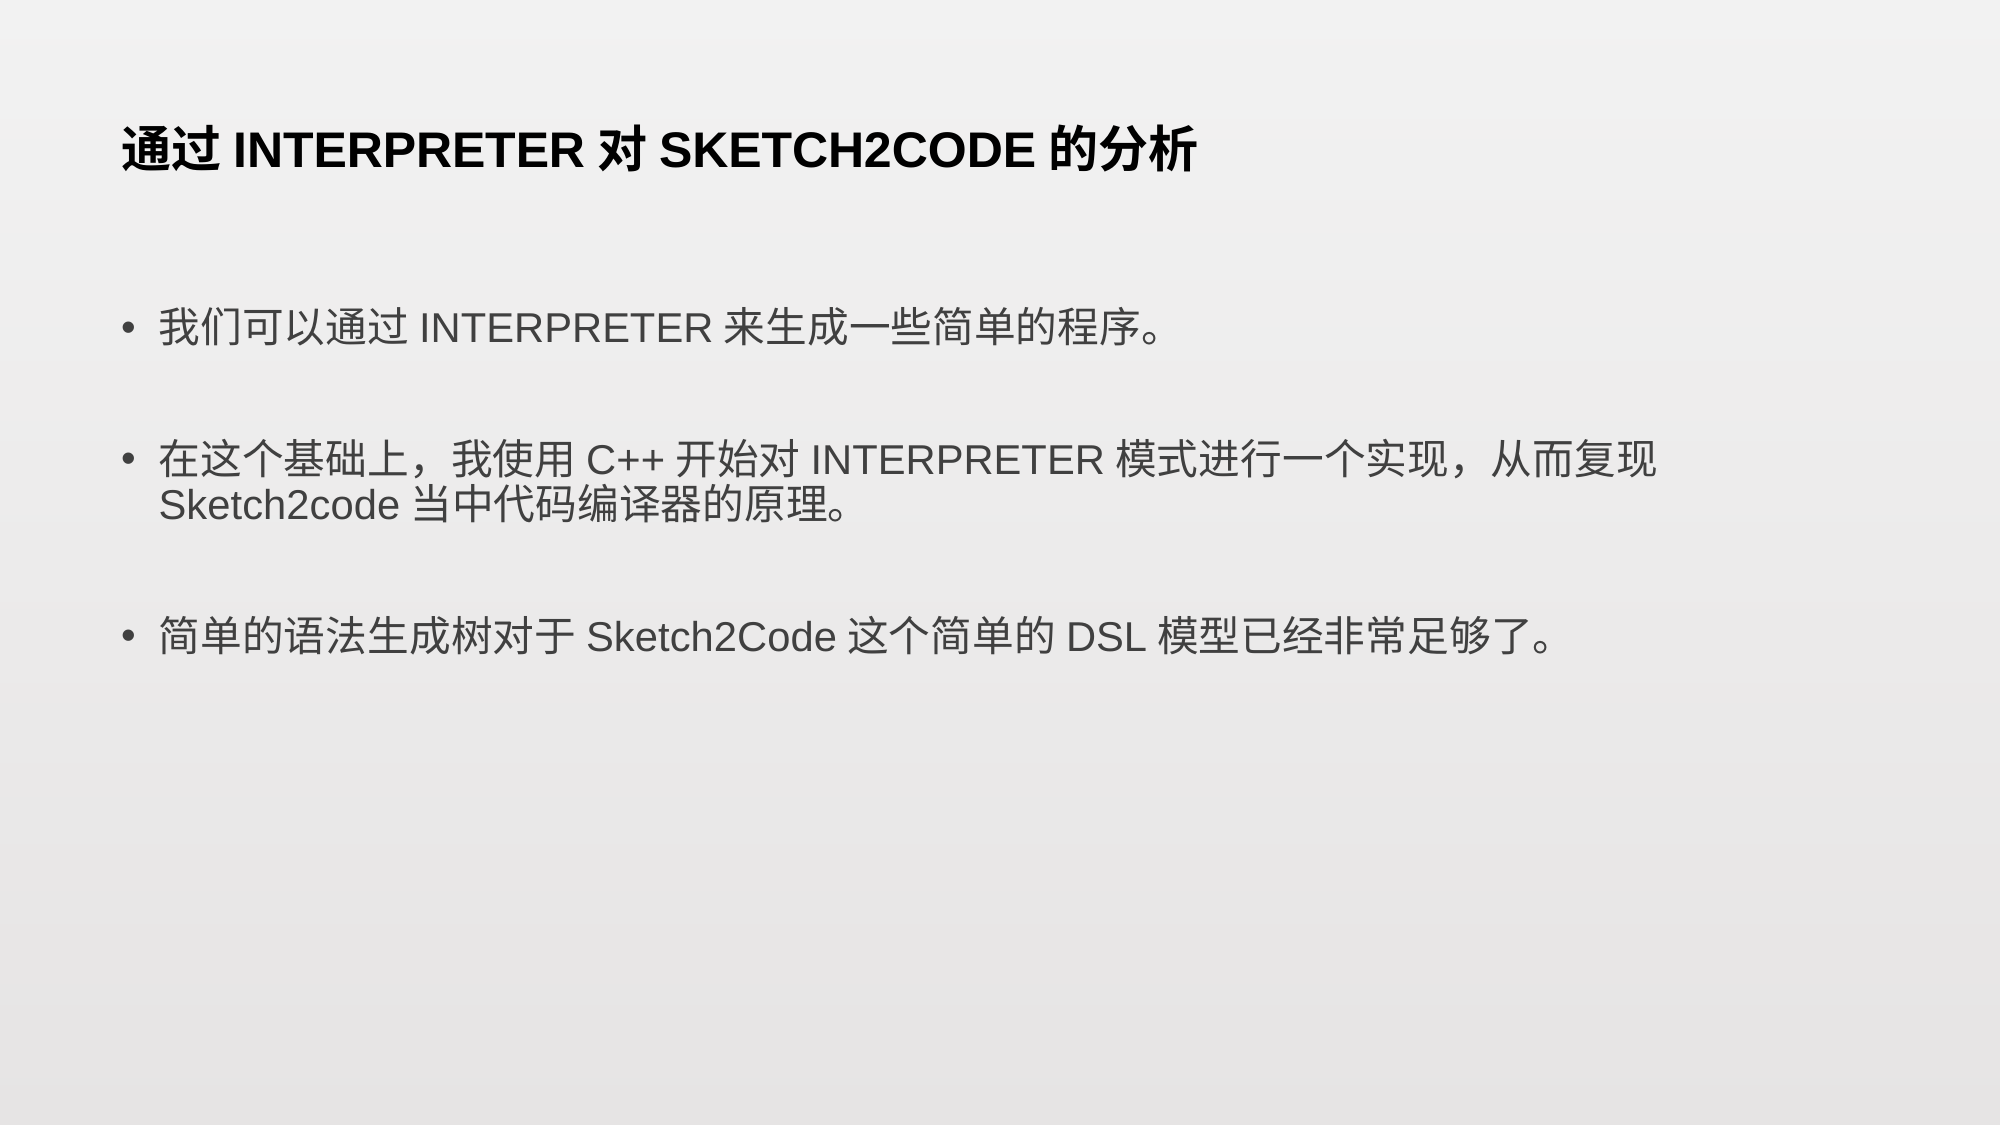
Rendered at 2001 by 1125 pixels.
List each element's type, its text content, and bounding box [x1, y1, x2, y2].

title 通过INTERPRETER对SKETCH2CODE的分析 [106, 42, 1832, 260]
list 我们可以通过INTERPRETER来生成一些简单的程序。 在这个基础上，我使用C++开始对INTERPRETER模式进行一个实现，从而复现Sketch2code当中代码编译器的原理。 简单的语法生成树对于Sketch2Code这个简单的DSL模型已经非常足够了。 [106, 299, 1832, 1014]
